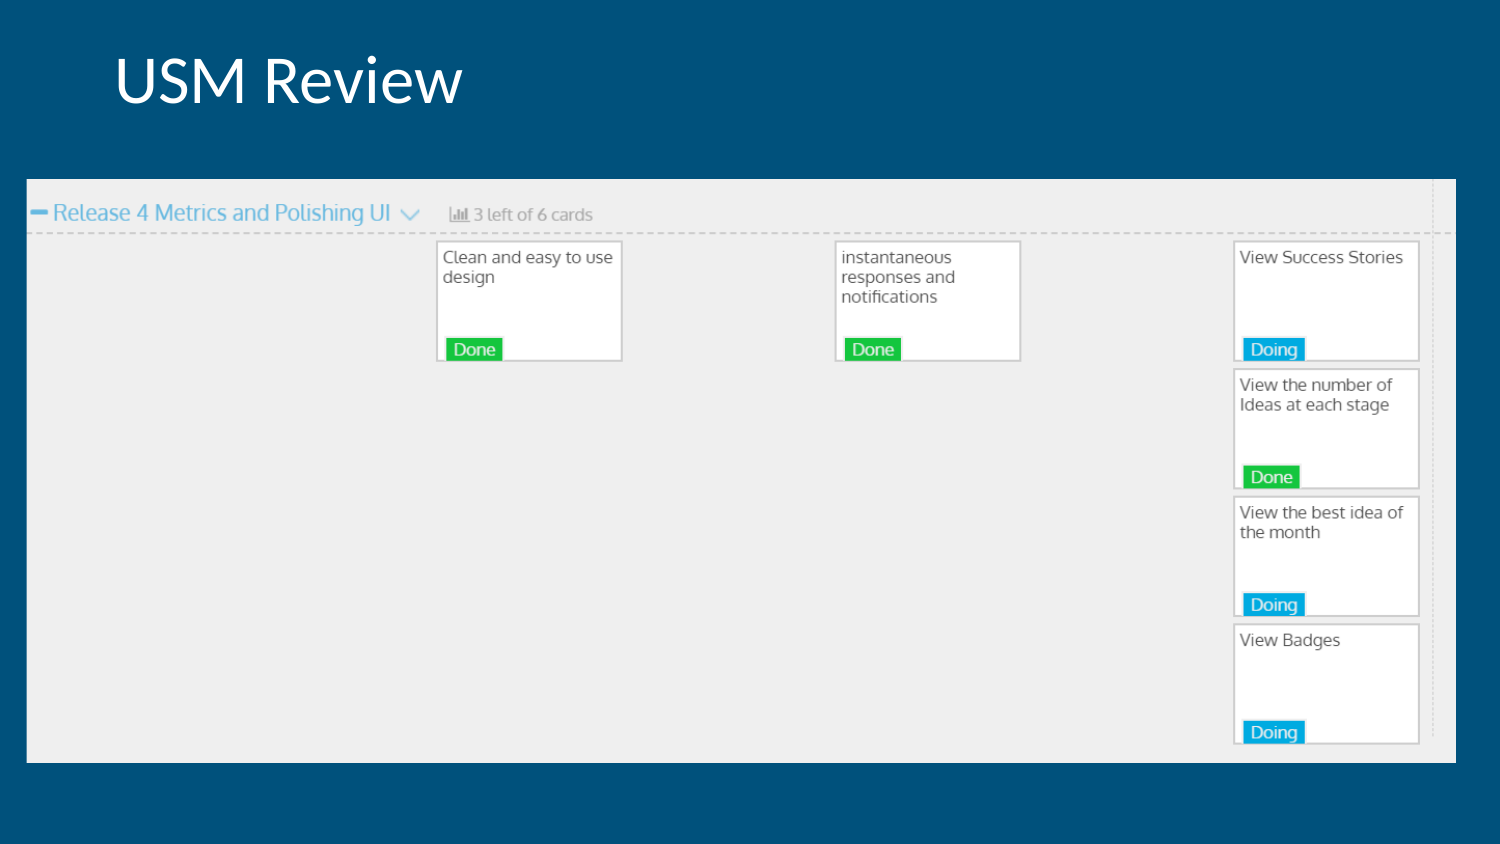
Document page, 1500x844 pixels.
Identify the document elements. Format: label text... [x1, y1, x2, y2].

title USM Review [103, 0, 1397, 164]
picture [27, 180, 1455, 762]
